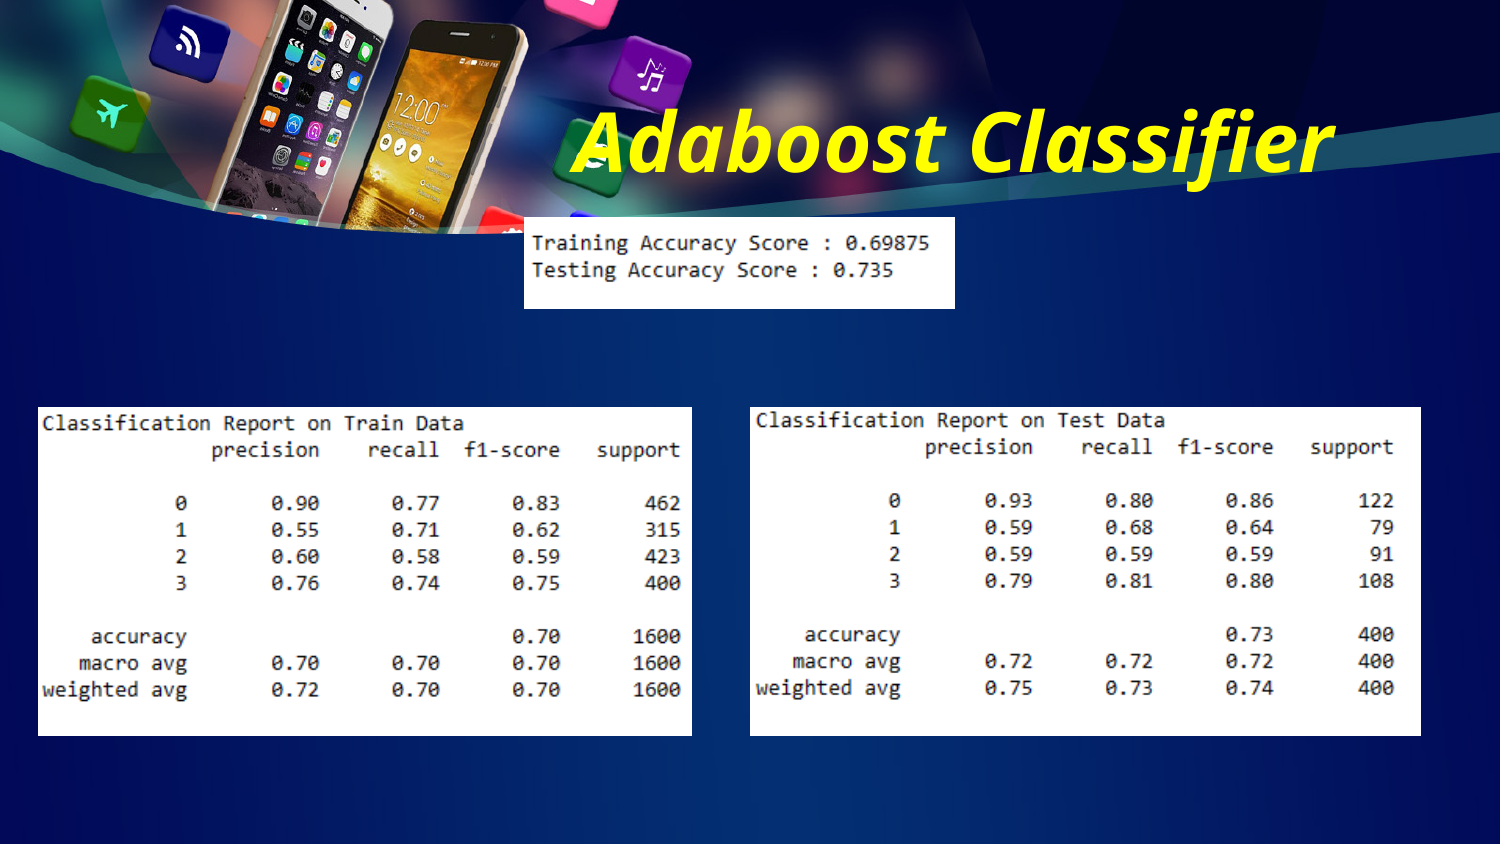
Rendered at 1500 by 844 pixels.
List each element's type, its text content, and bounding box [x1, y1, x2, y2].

title Adaboost Classifier [398, 68, 1500, 210]
picture [0, 0, 1500, 844]
